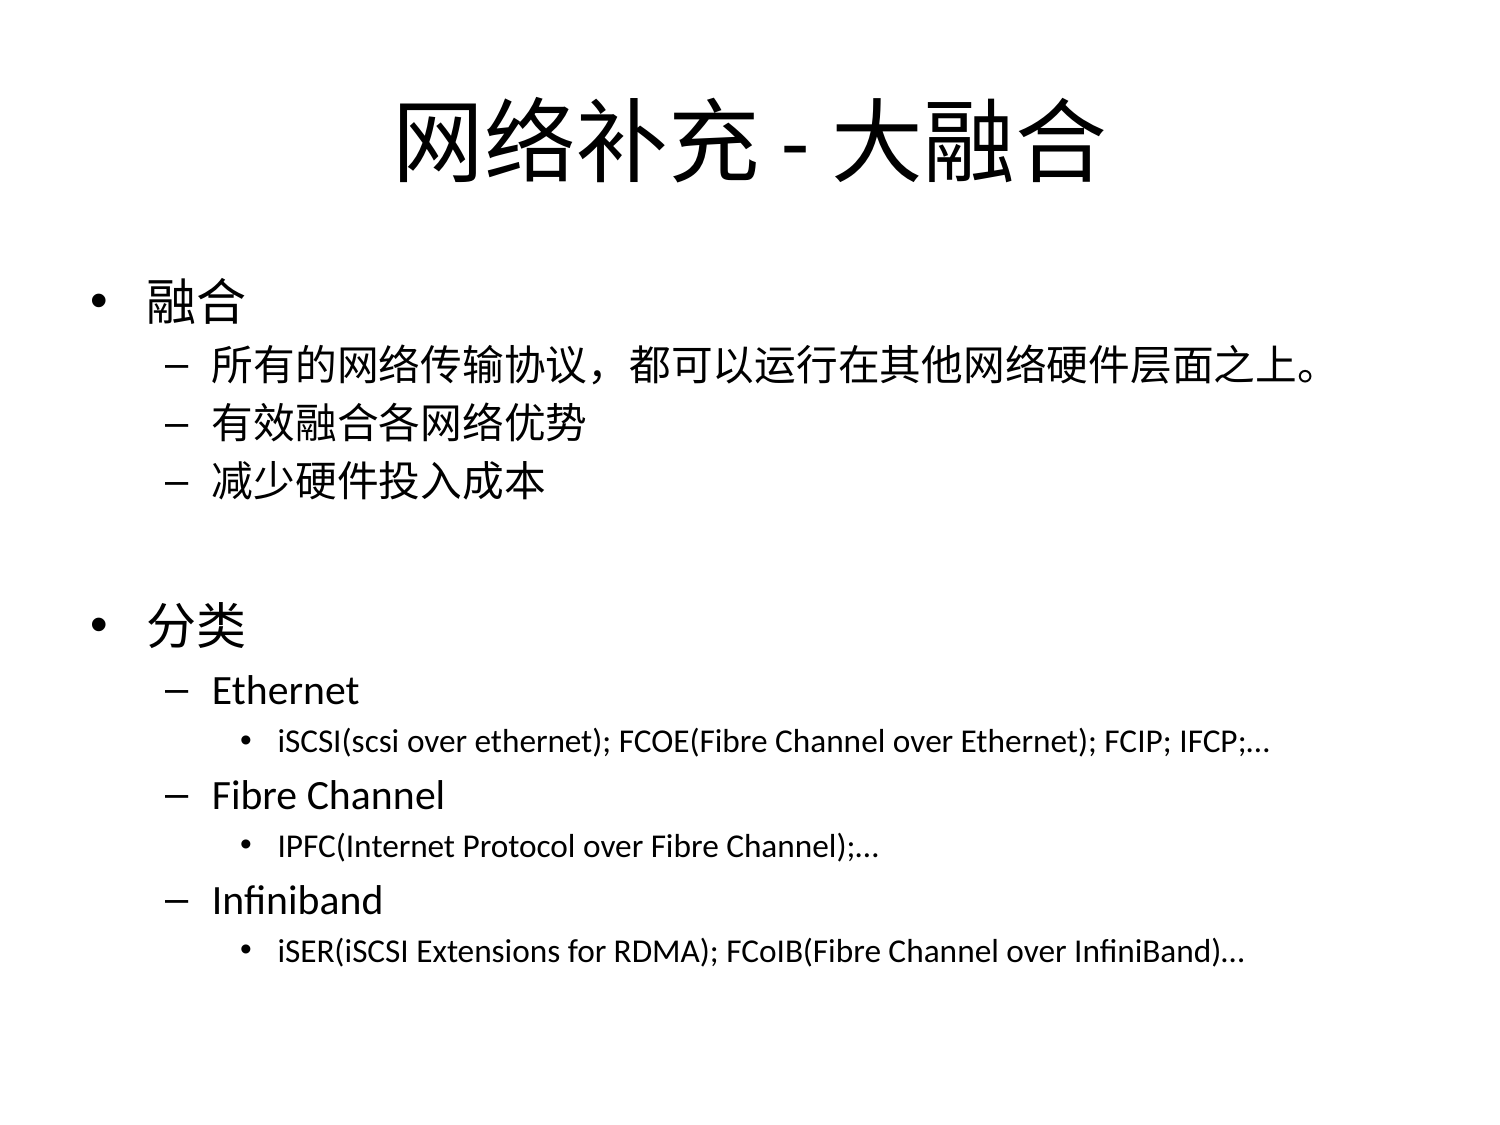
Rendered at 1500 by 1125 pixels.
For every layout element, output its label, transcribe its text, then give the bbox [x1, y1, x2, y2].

title 网络补充-大融合 [74, 44, 1426, 233]
list 融合 所有的网络传输协议，都可以运行在其他网络硬件层面之上。 有效融合各网络优势 减少硬件投入成本 分类 Ethernet iSCSI(scsi over ethernet); FCOE(Fibre Channel over Ethernet); FCIP; IFCP;… Fibre Channel IPFC(Internet Protocol over Fibre Channel);… Infiniband iSER(iSCSI Extensions for RDMA); FCoIB(Fibre Channel over InfiniBand)… [74, 262, 1426, 1006]
